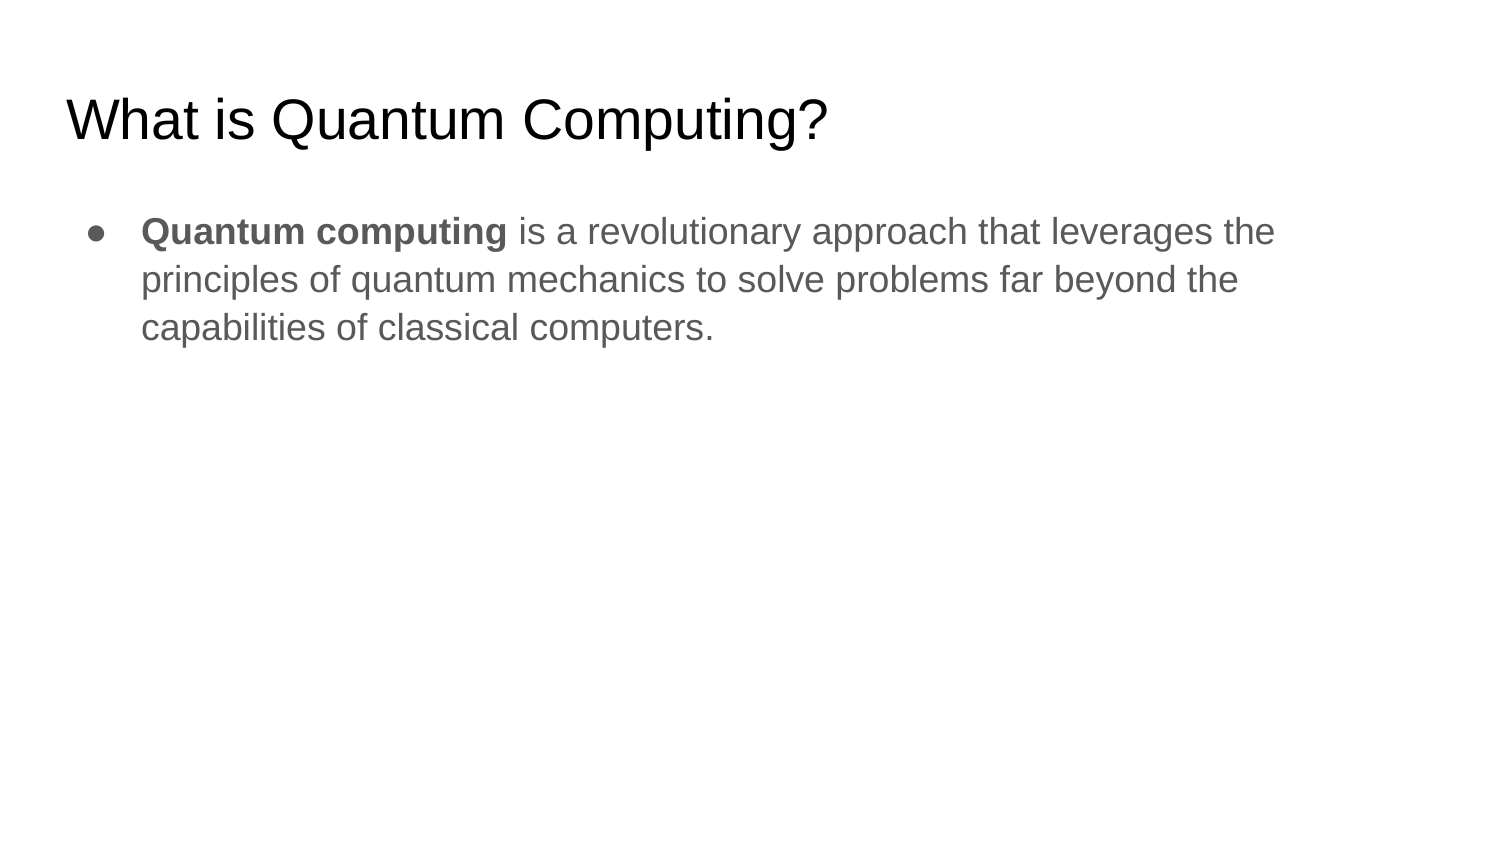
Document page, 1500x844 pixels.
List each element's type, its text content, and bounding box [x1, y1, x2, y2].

list Quantum computing is a revolutionary approach that leverages the principles of quantum mechanics to solve problems far beyond the capabilities of classical computers. [51, 189, 1449, 750]
title What is Quantum Computing? [51, 72, 1449, 167]
